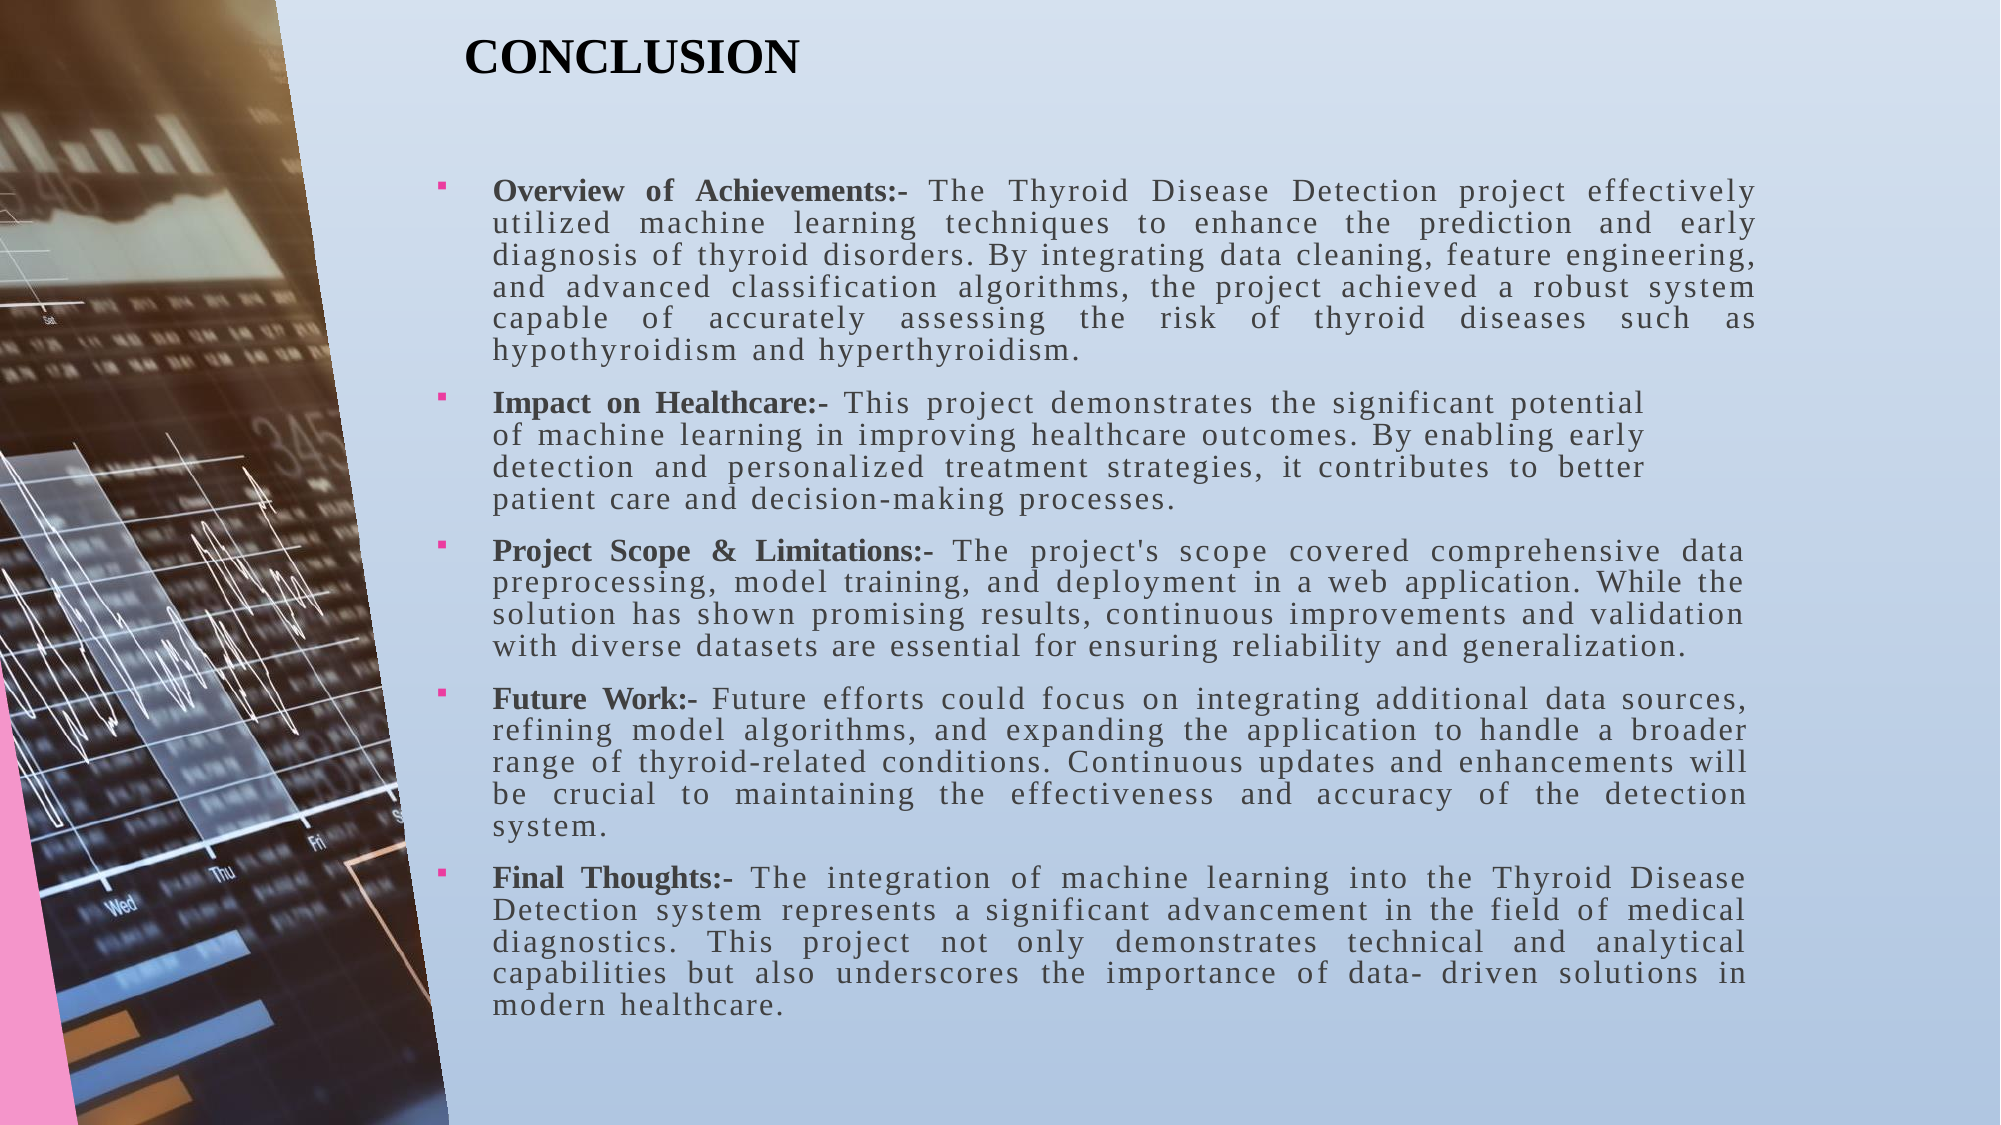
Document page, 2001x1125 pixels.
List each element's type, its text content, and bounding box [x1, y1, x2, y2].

title CONCLUSION [452, 10, 1949, 212]
text_box Overview of Achievements:- The Thyroid Disease Detection project effectively utilized machine learning techniques to enhance the prediction and early diagnosis of thyroid disorders. By integrating data cleaning, feature engineering, and advanced classification algorithms, the project achieved a robust system capable of accurately assessing the risk of thyroid diseases such as hypothyroidism and hyperthyroidism. Impact on Healthcare:- This project demonstrates the significant potential of machine learning in improving healthcare outcomes. By enabling early detection and personalized treatment strategies, it contributes to better patient care and decision-making processes. Project Scope & Limitations:- The project's scope covered comprehensive data preprocessing, model training, and deployment in a web application. While the solution has shown promising results, continuous improvements and validation with diverse datasets are essential for ensuring reliability and generalization. Future Work:- Future efforts could focus on integrating additional data sources, refining model algorithms, and expanding the application to handle a broader range of thyroid-related conditions. Continuous updates and enhancements will be crucial to maintaining the effectiveness and accuracy of the detection system. Final Thoughts:- The integration of machine learning into the Thyroid Disease Detection system represents a significant advancement in the field of medical diagnostics. This project not only demonstrates technical and analytical capabilities but also underscores the importance of data- driven solutions in modern healthcare. [452, 167, 1759, 1022]
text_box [0, 0, 449, 1125]
